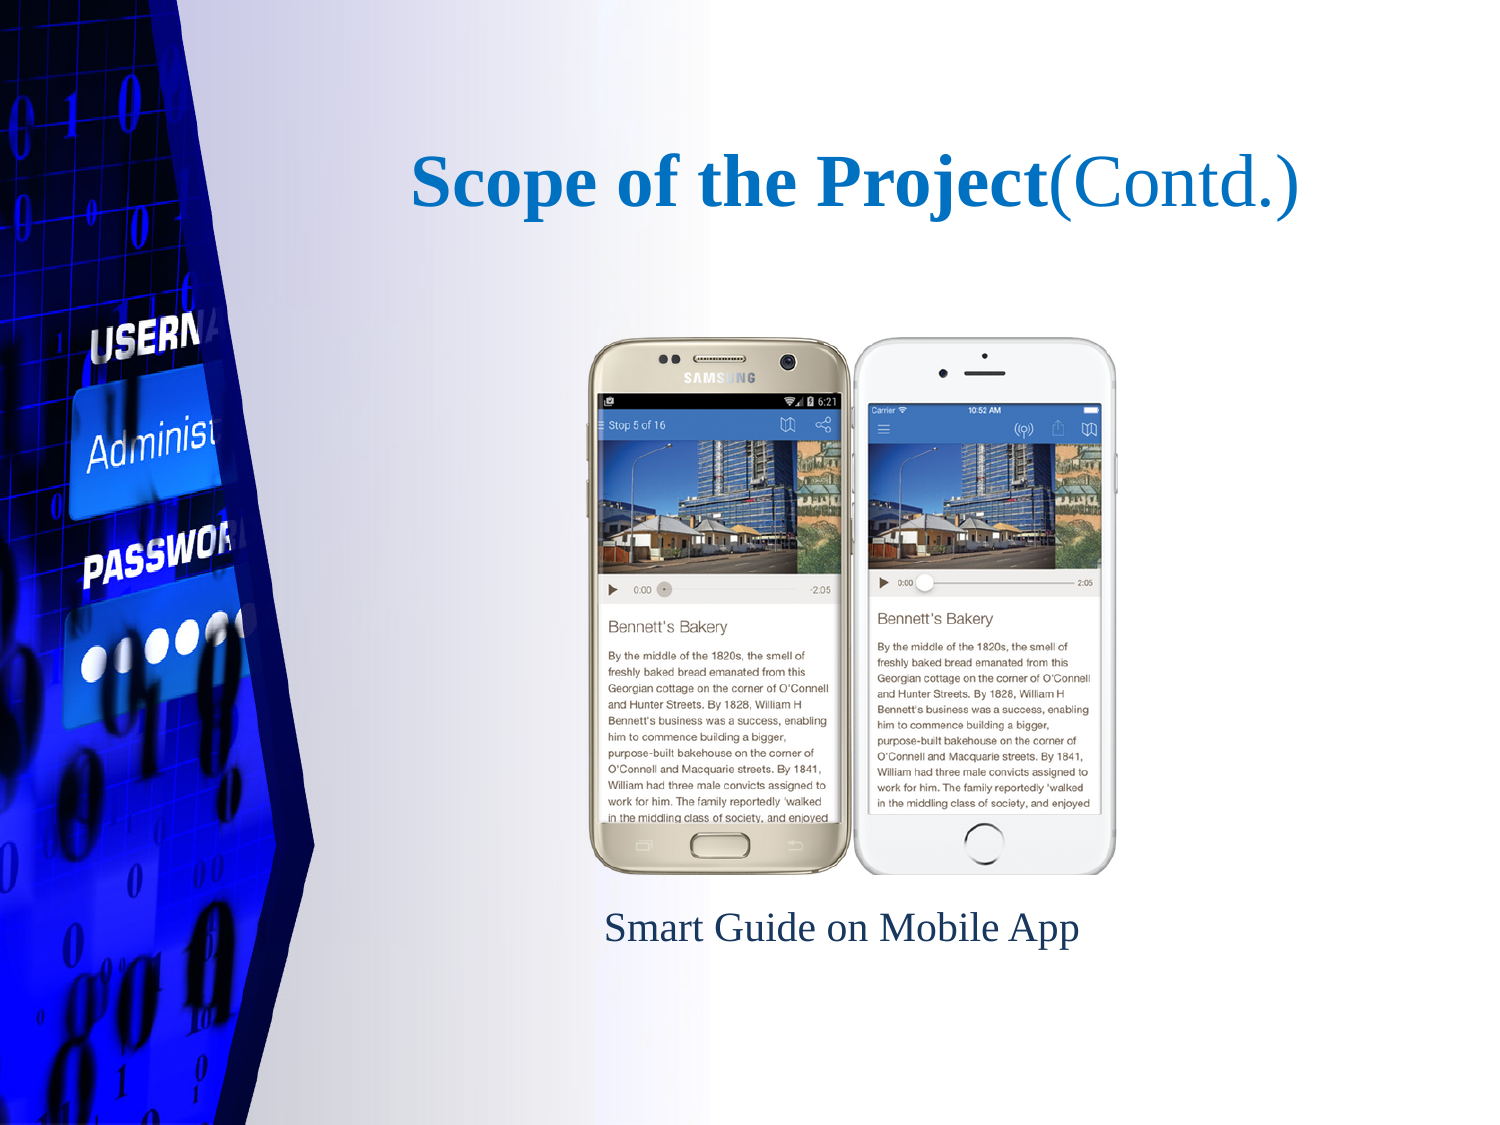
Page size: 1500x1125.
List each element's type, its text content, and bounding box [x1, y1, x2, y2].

picture [0, 0, 1500, 1125]
list Smart Guide on Mobile App [399, 249, 1438, 1018]
title Scope of the Project(Contd.) [395, 96, 1430, 256]
